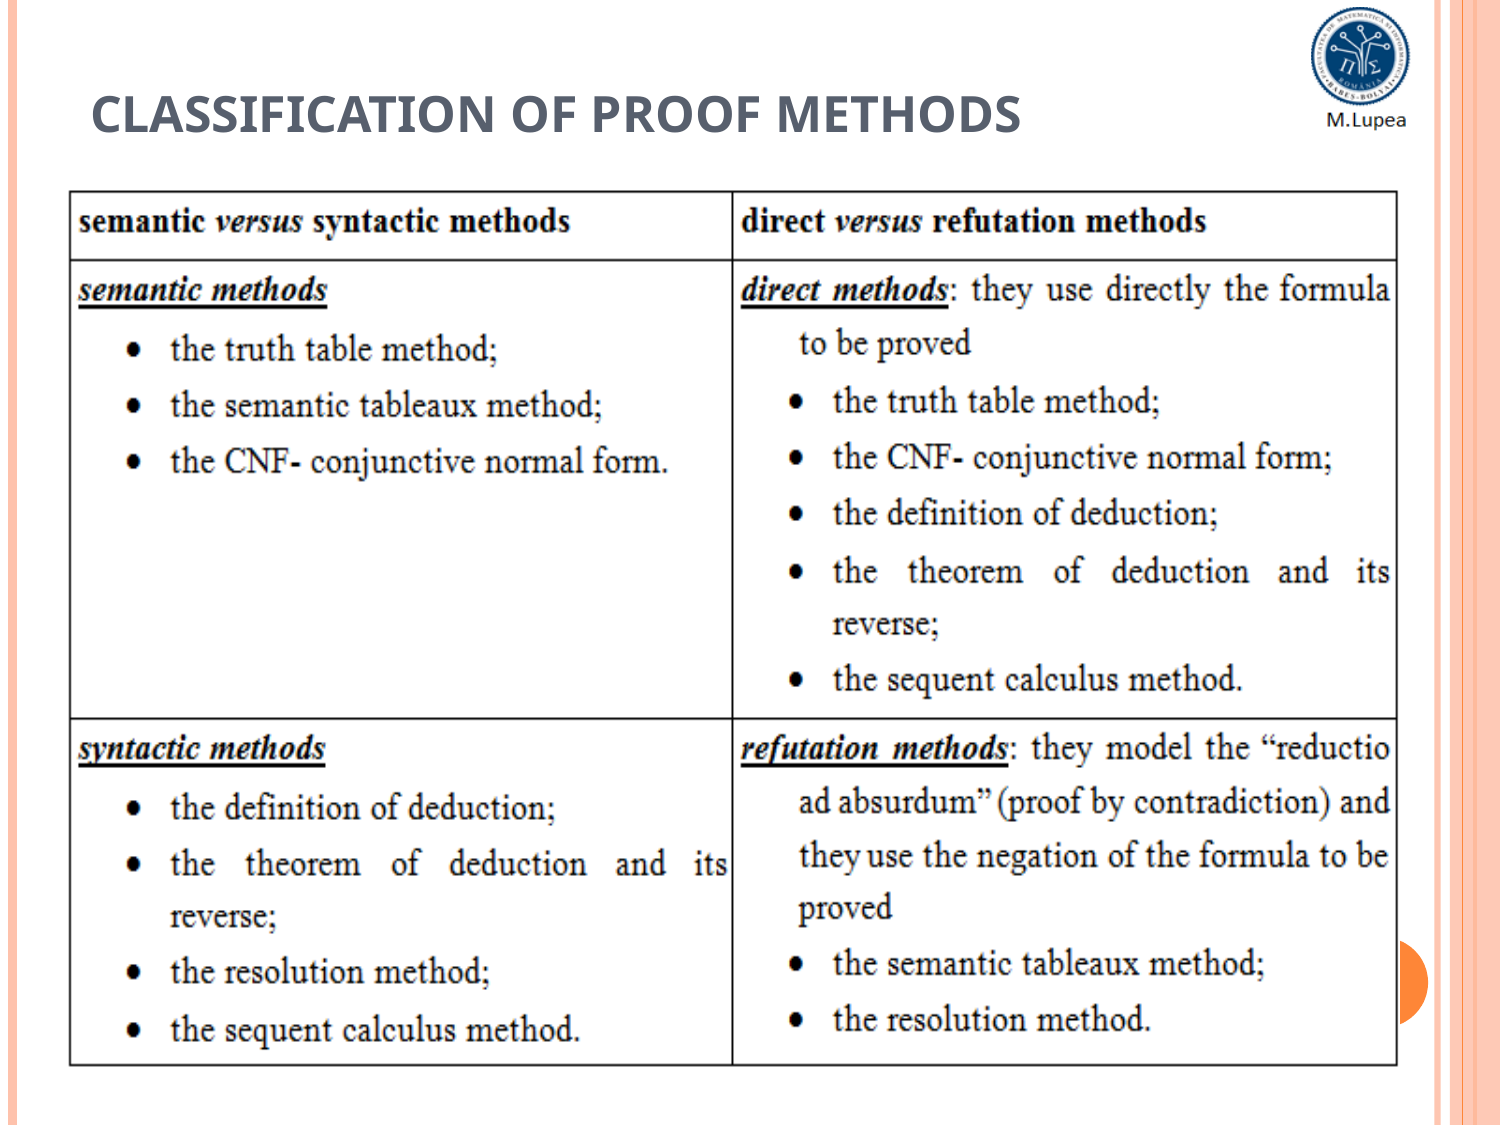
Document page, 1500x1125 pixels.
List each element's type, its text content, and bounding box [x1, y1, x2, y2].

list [62, 187, 1401, 1076]
picture [1311, 7, 1416, 138]
title CLASSIFICATION OF PROOF METHODS [75, 45, 1413, 150]
